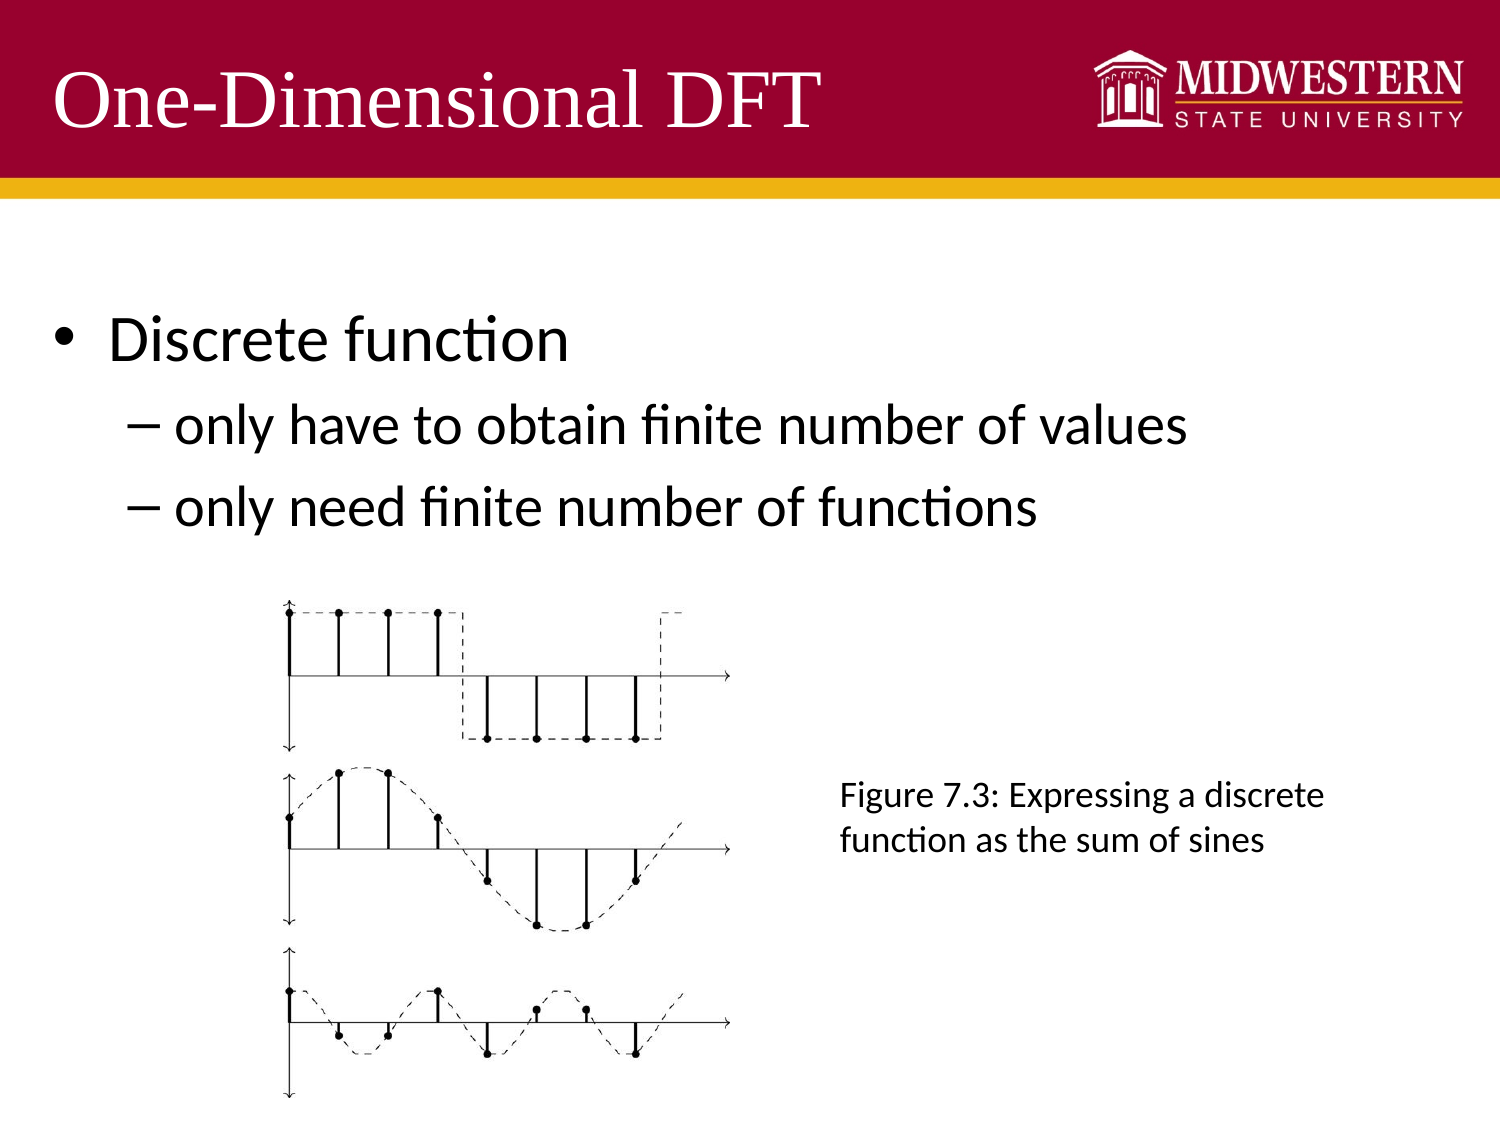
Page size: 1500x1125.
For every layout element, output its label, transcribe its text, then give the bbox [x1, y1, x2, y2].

list Discrete function only have to obtain finite number of values only need finite number of functions [37, 287, 1463, 1100]
title One-Dimensional DFT [37, 24, 975, 163]
picture [0, 0, 1500, 1125]
text_box Figure 7.3: Expressing a discrete function as the sum of sines [824, 762, 1363, 868]
